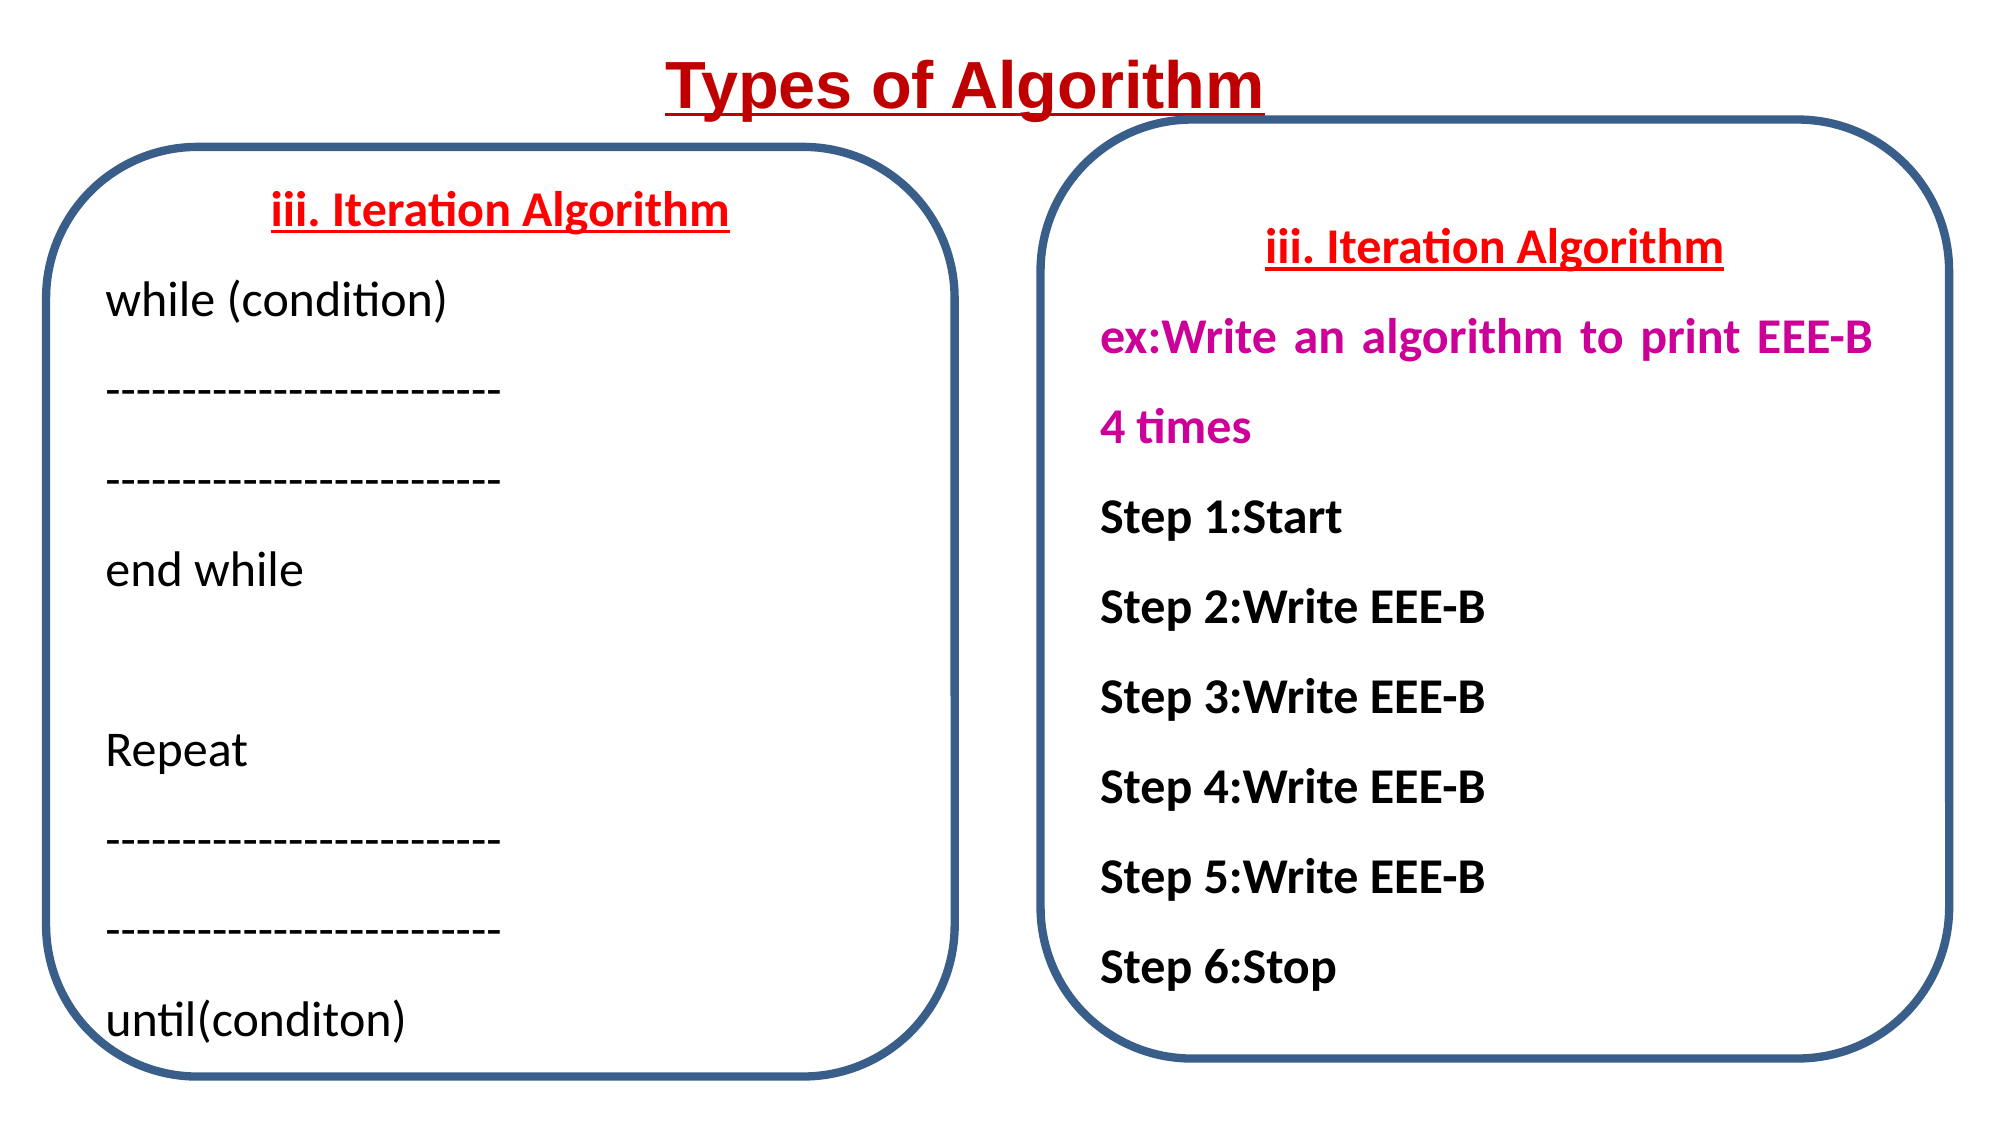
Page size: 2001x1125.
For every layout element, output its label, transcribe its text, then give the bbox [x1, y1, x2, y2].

text_box iii. Iteration Algorithm ex:Write an algorithm to print EEE-B 4 times Step 1:Start Step 2:Write EEE-B Step 3:Write EEE-B Step 4:Write EEE-B Step 5:Write EEE-B Step 6:Stop [1040, 119, 1950, 1059]
title Types of Algorithm [65, 30, 1866, 94]
text_box iii. Iteration Algorithm while (condition) -------------------------- -------------------------- end while Repeat -------------------------- -------------------------- until(conditon) [46, 146, 955, 1077]
